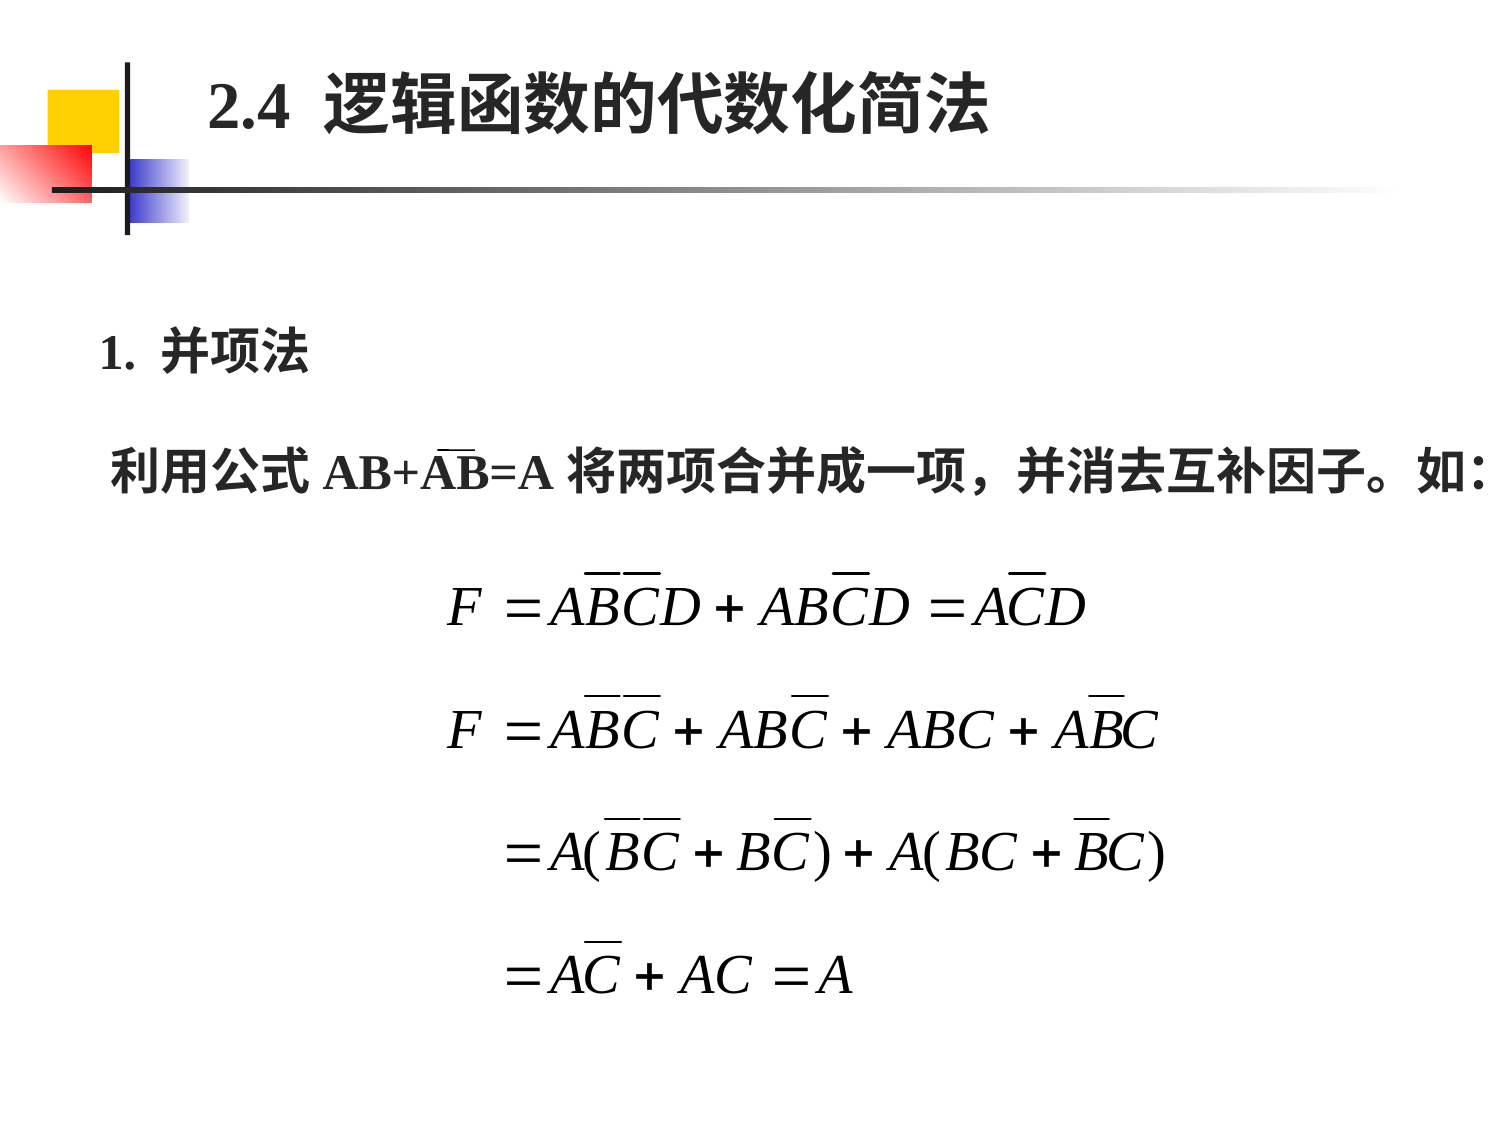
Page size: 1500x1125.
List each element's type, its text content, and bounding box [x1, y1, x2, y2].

text_box 利用公式AB+AB=A将两项合并成一项，并消去互补因子。如： [95, 431, 1500, 507]
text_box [437, 562, 1176, 1005]
text_box 1. 并项法 [83, 312, 337, 388]
text_box 2.4 逻辑函数的代数化简法 [192, 54, 1022, 150]
